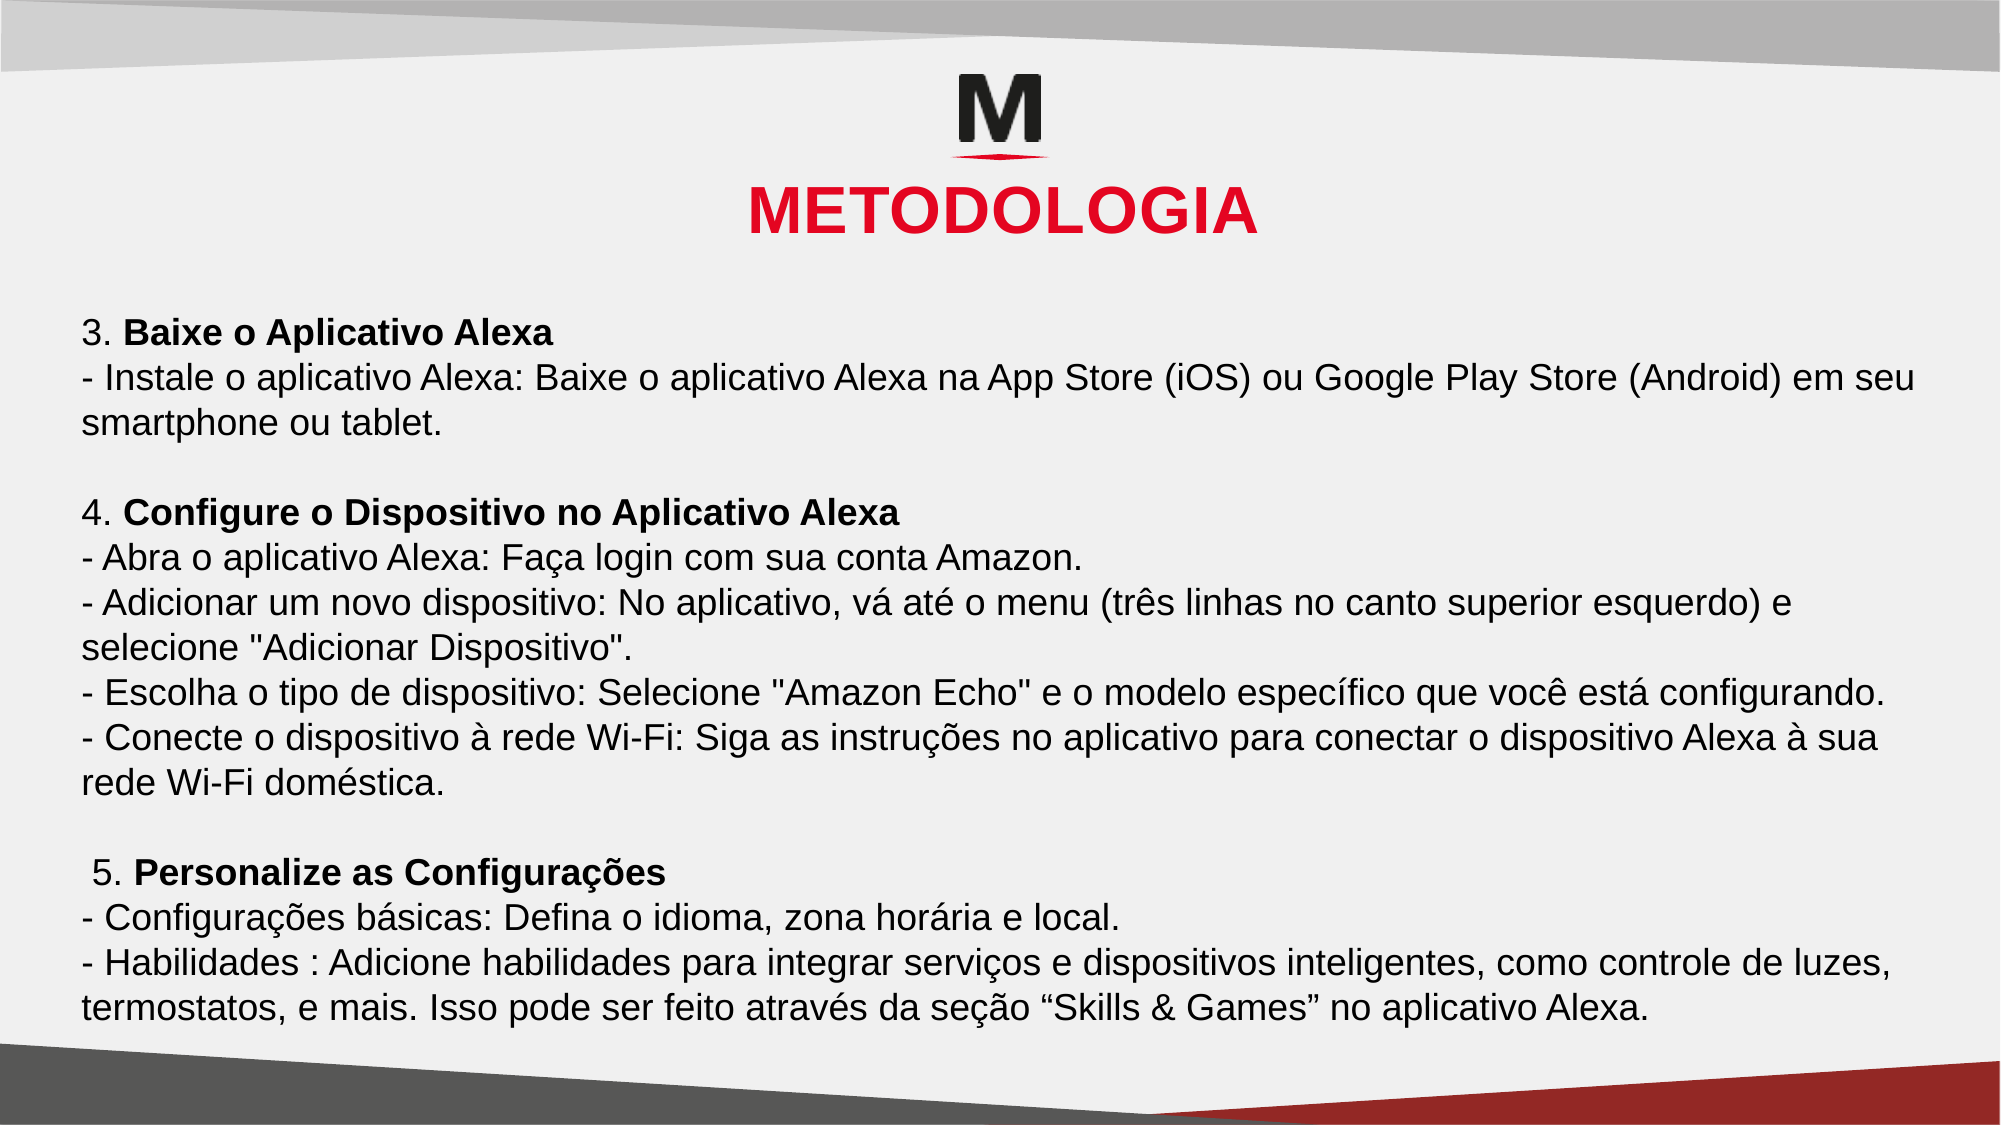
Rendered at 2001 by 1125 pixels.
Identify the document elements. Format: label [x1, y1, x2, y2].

text_box [950, 74, 1050, 161]
text_box [0, 0, 2000, 1125]
